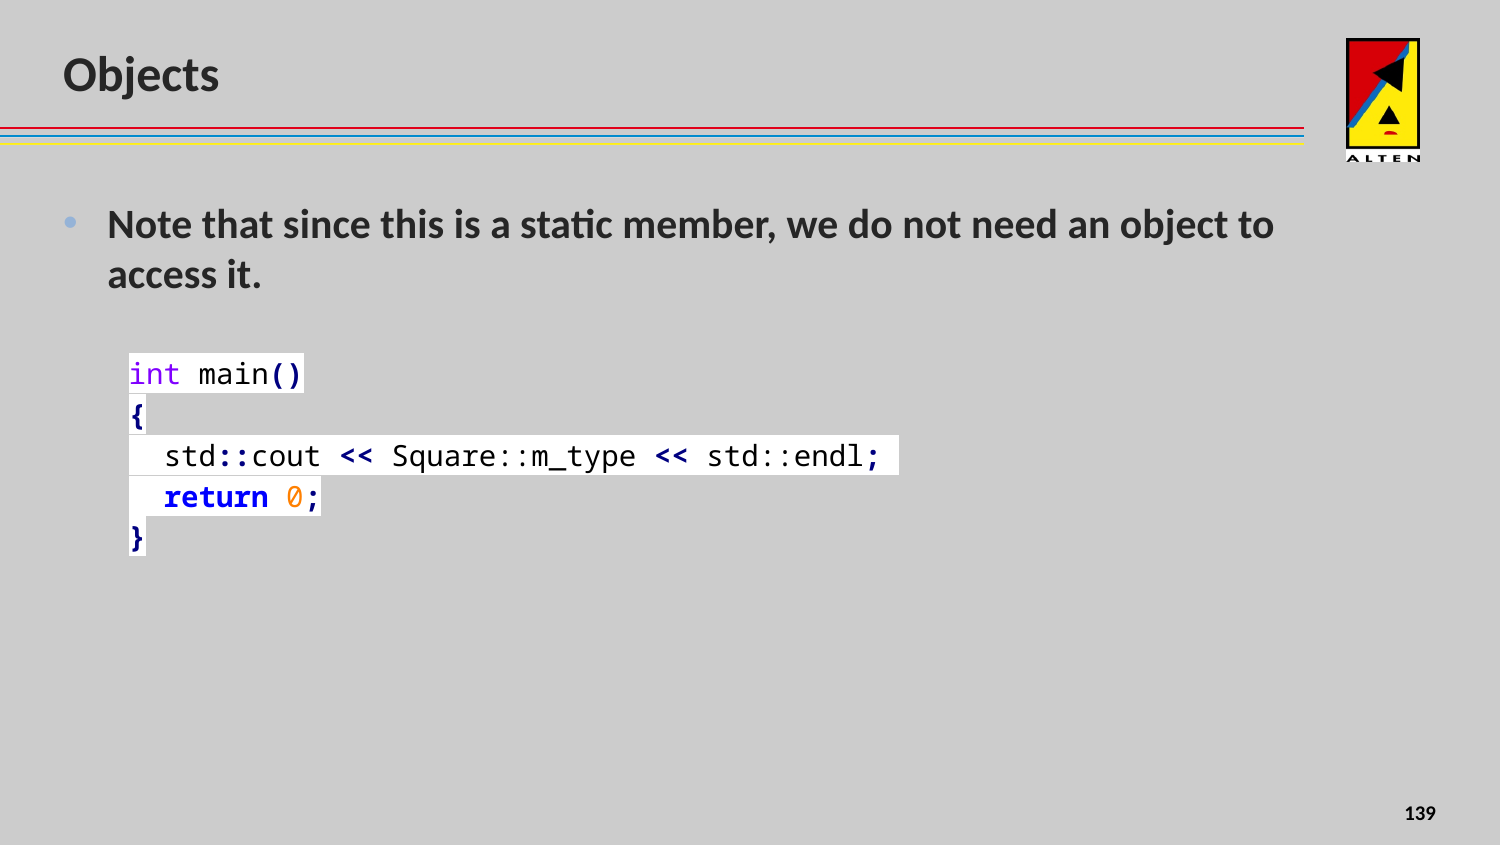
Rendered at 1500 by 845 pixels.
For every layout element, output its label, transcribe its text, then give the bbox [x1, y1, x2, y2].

title Objects [63, 15, 1305, 128]
slide_number 8 [1322, 778, 1437, 845]
picture [1346, 38, 1420, 162]
list Note that since this is a static member, we do not need an object to access it. int main() { std::cout << Square::m_type << std::endl; return 0; } [62, 196, 1303, 566]
picture [0, 127, 1304, 134]
picture [0, 138, 1304, 145]
